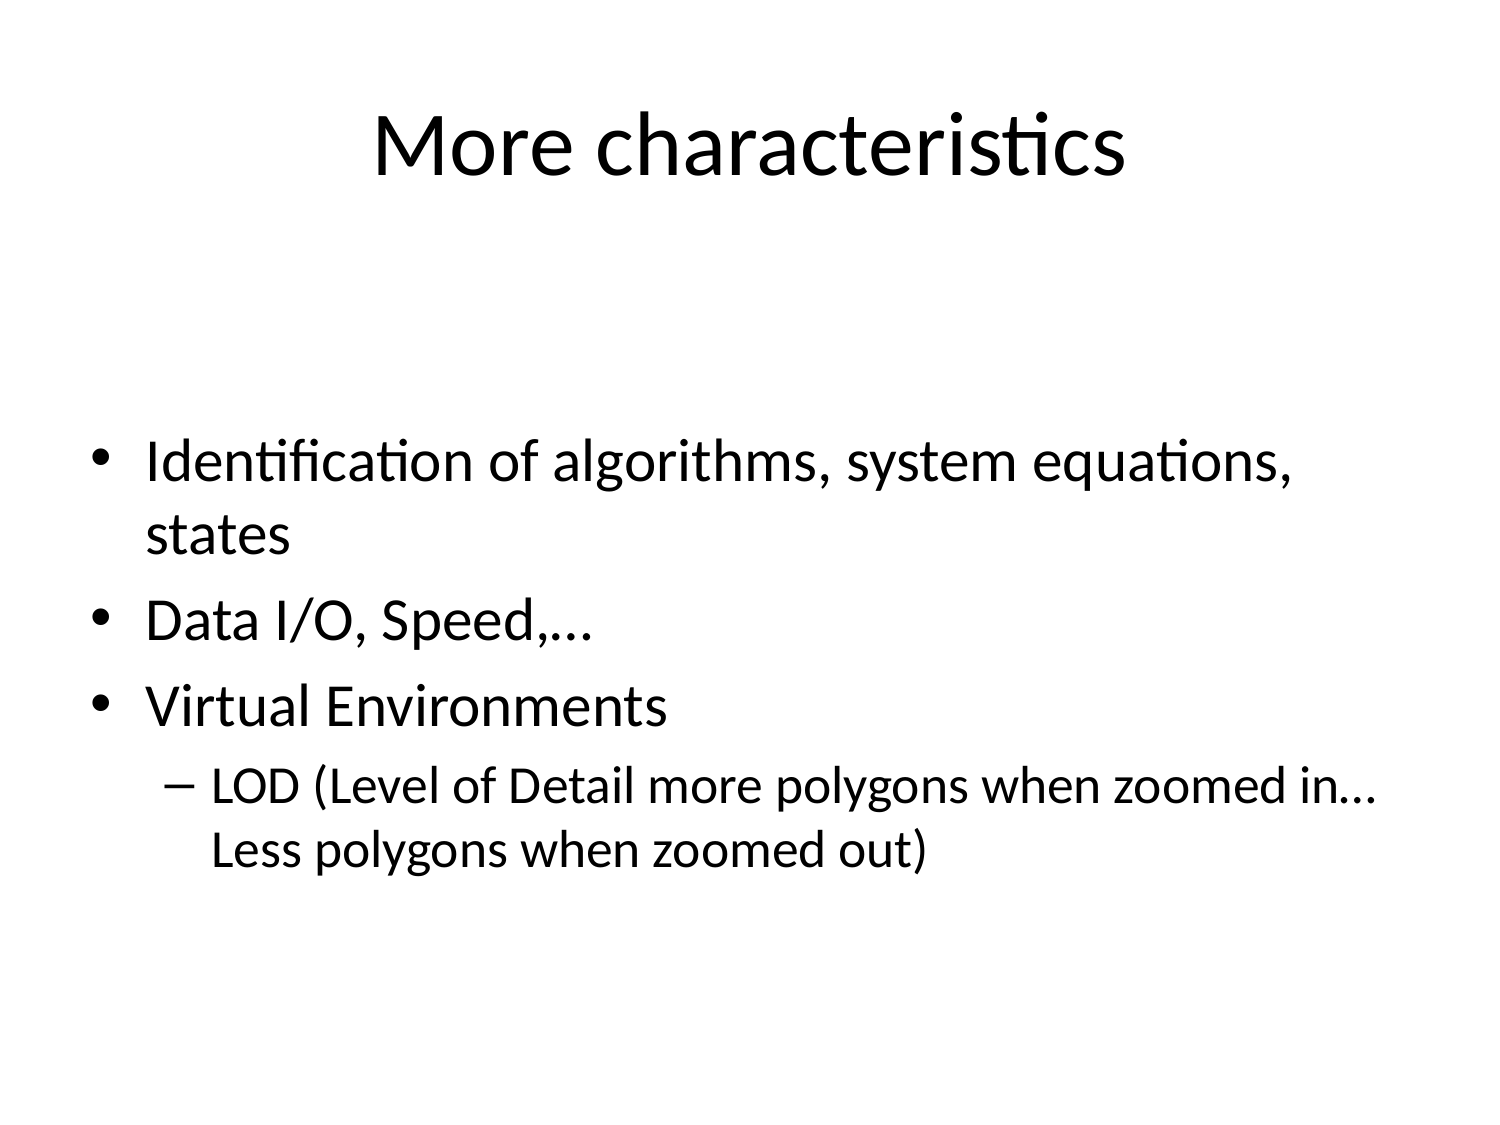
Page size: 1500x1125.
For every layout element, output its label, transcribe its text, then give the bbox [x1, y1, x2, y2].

list Identification of algorithms, system equations, states Data I/O, Speed,… Virtual Environments LOD (Level of Detail more polygons when zoomed in… Less polygons when zoomed out) [75, 412, 1425, 888]
title More characteristics [75, 45, 1425, 233]
